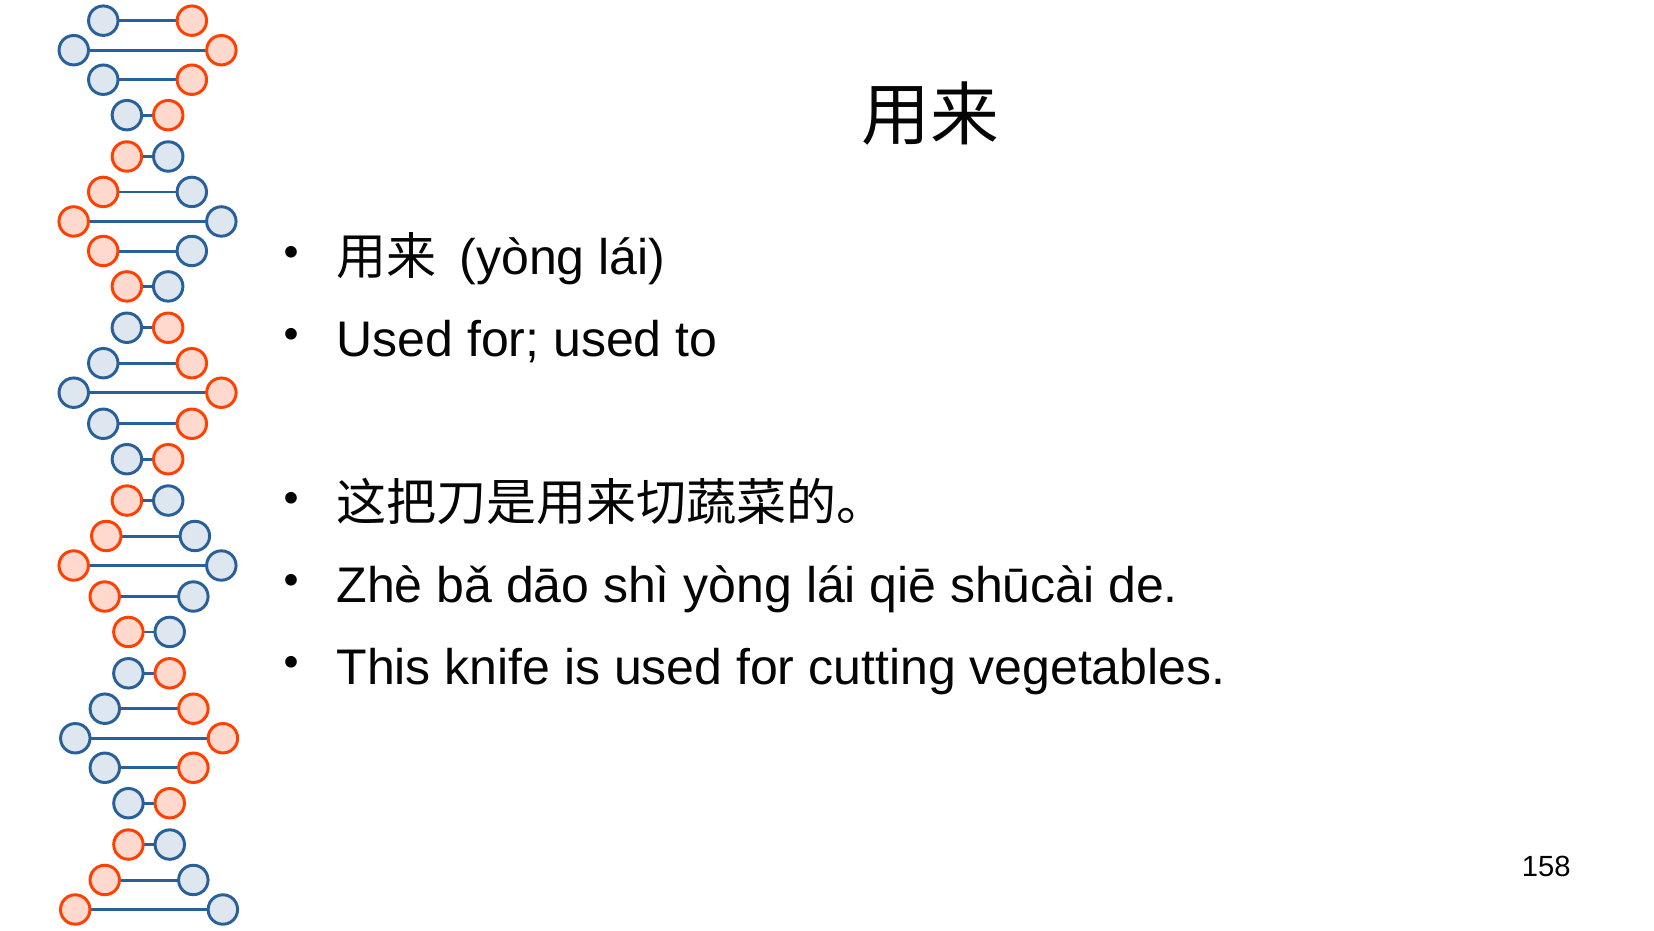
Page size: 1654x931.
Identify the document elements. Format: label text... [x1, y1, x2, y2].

title 用来 [265, 35, 1595, 189]
slide_number 158 [1185, 847, 1571, 912]
list 用来 (yòng lái) Used for; used to 这把刀是用来切蔬菜的。 Zhè bǎ dāo shì yòng lái qiē shūcài de. This knife is used for cutting vegetables. [265, 224, 1595, 764]
